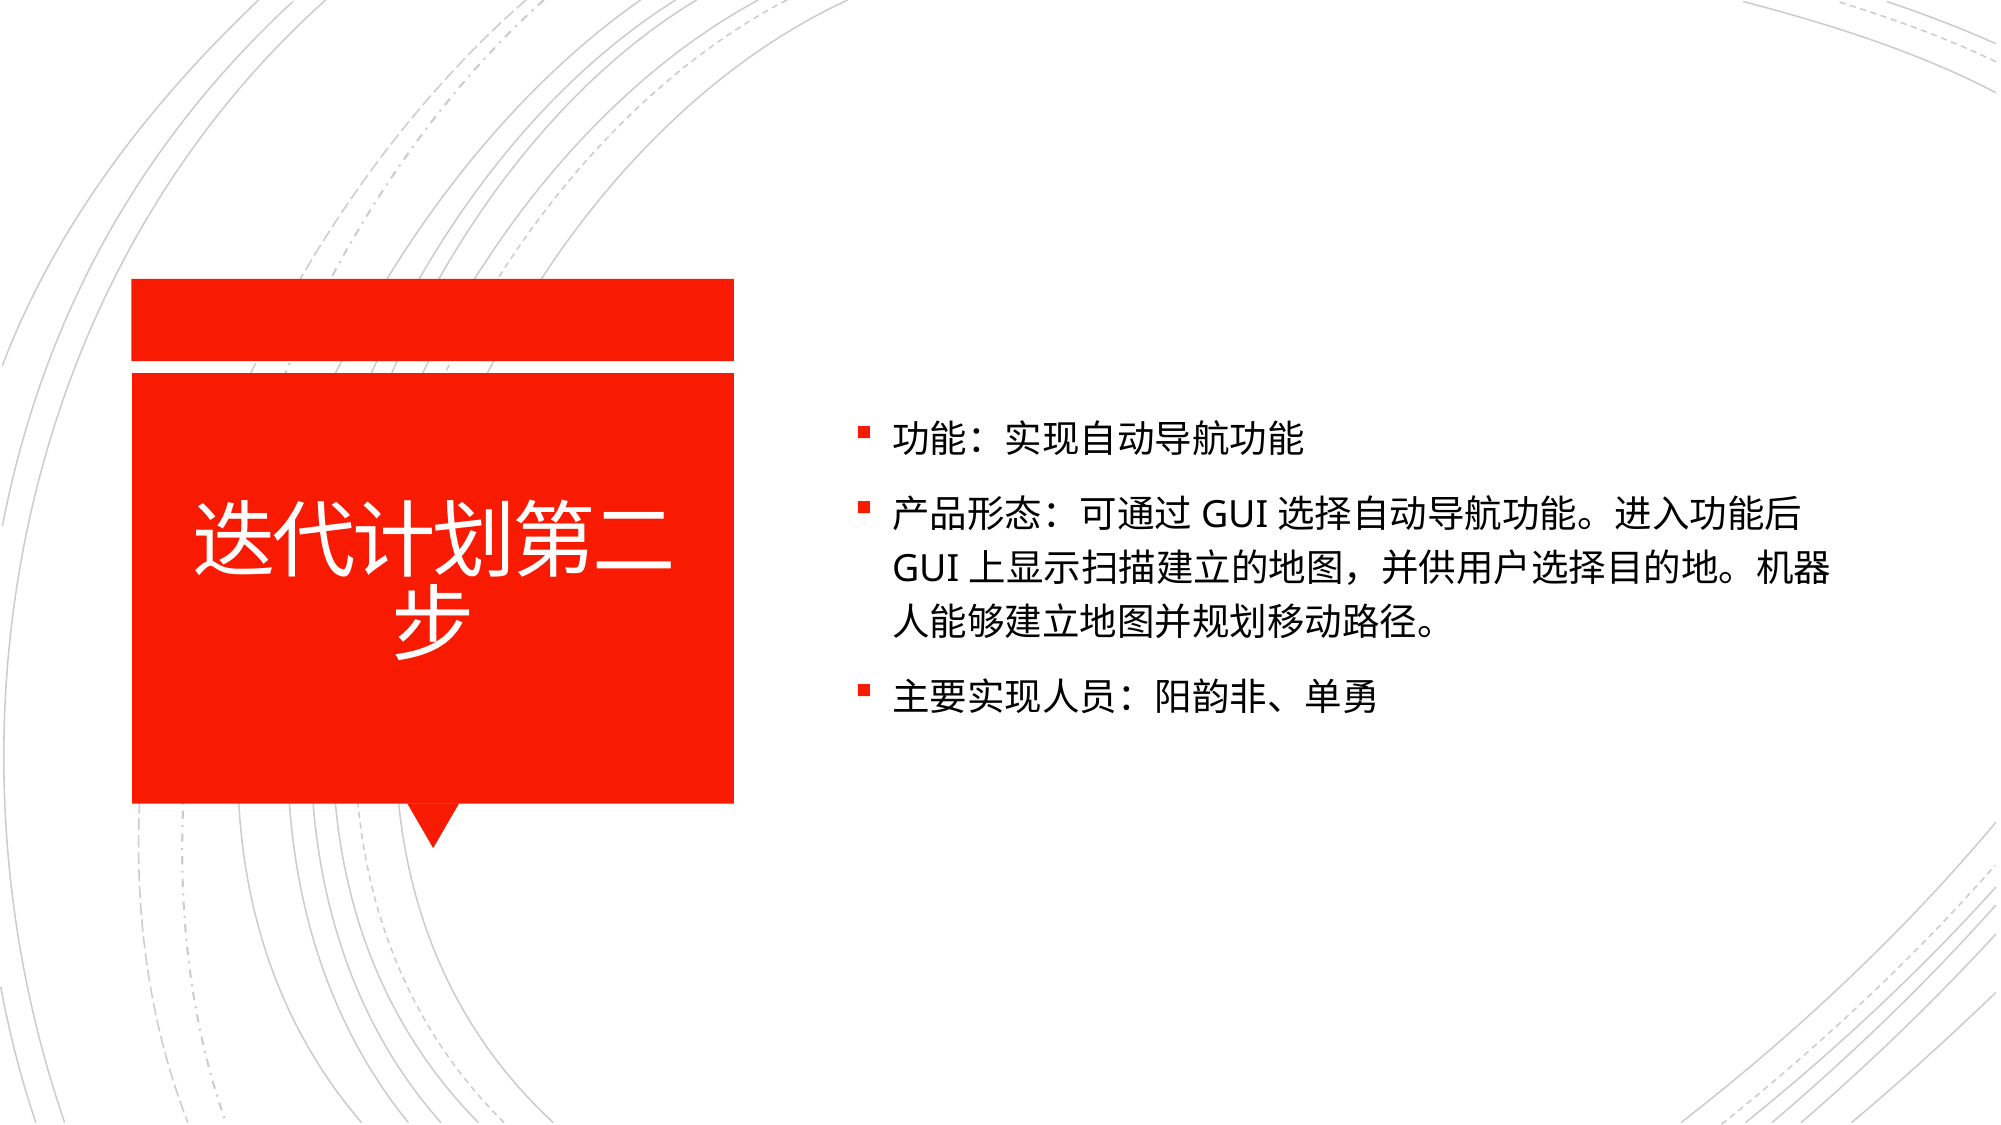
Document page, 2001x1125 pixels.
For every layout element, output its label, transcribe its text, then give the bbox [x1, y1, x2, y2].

list 功能：实现自动导航功能 产品形态：可通过GUI选择自动导航功能。进入功能后GUI上显示扫描建立的地图，并供用户选择目的地。机器人能够建立地图并规划移动路径。 主要实现人员：阳韵非、单勇 [839, 131, 1871, 993]
title 迭代计划第二步 [145, 385, 720, 789]
